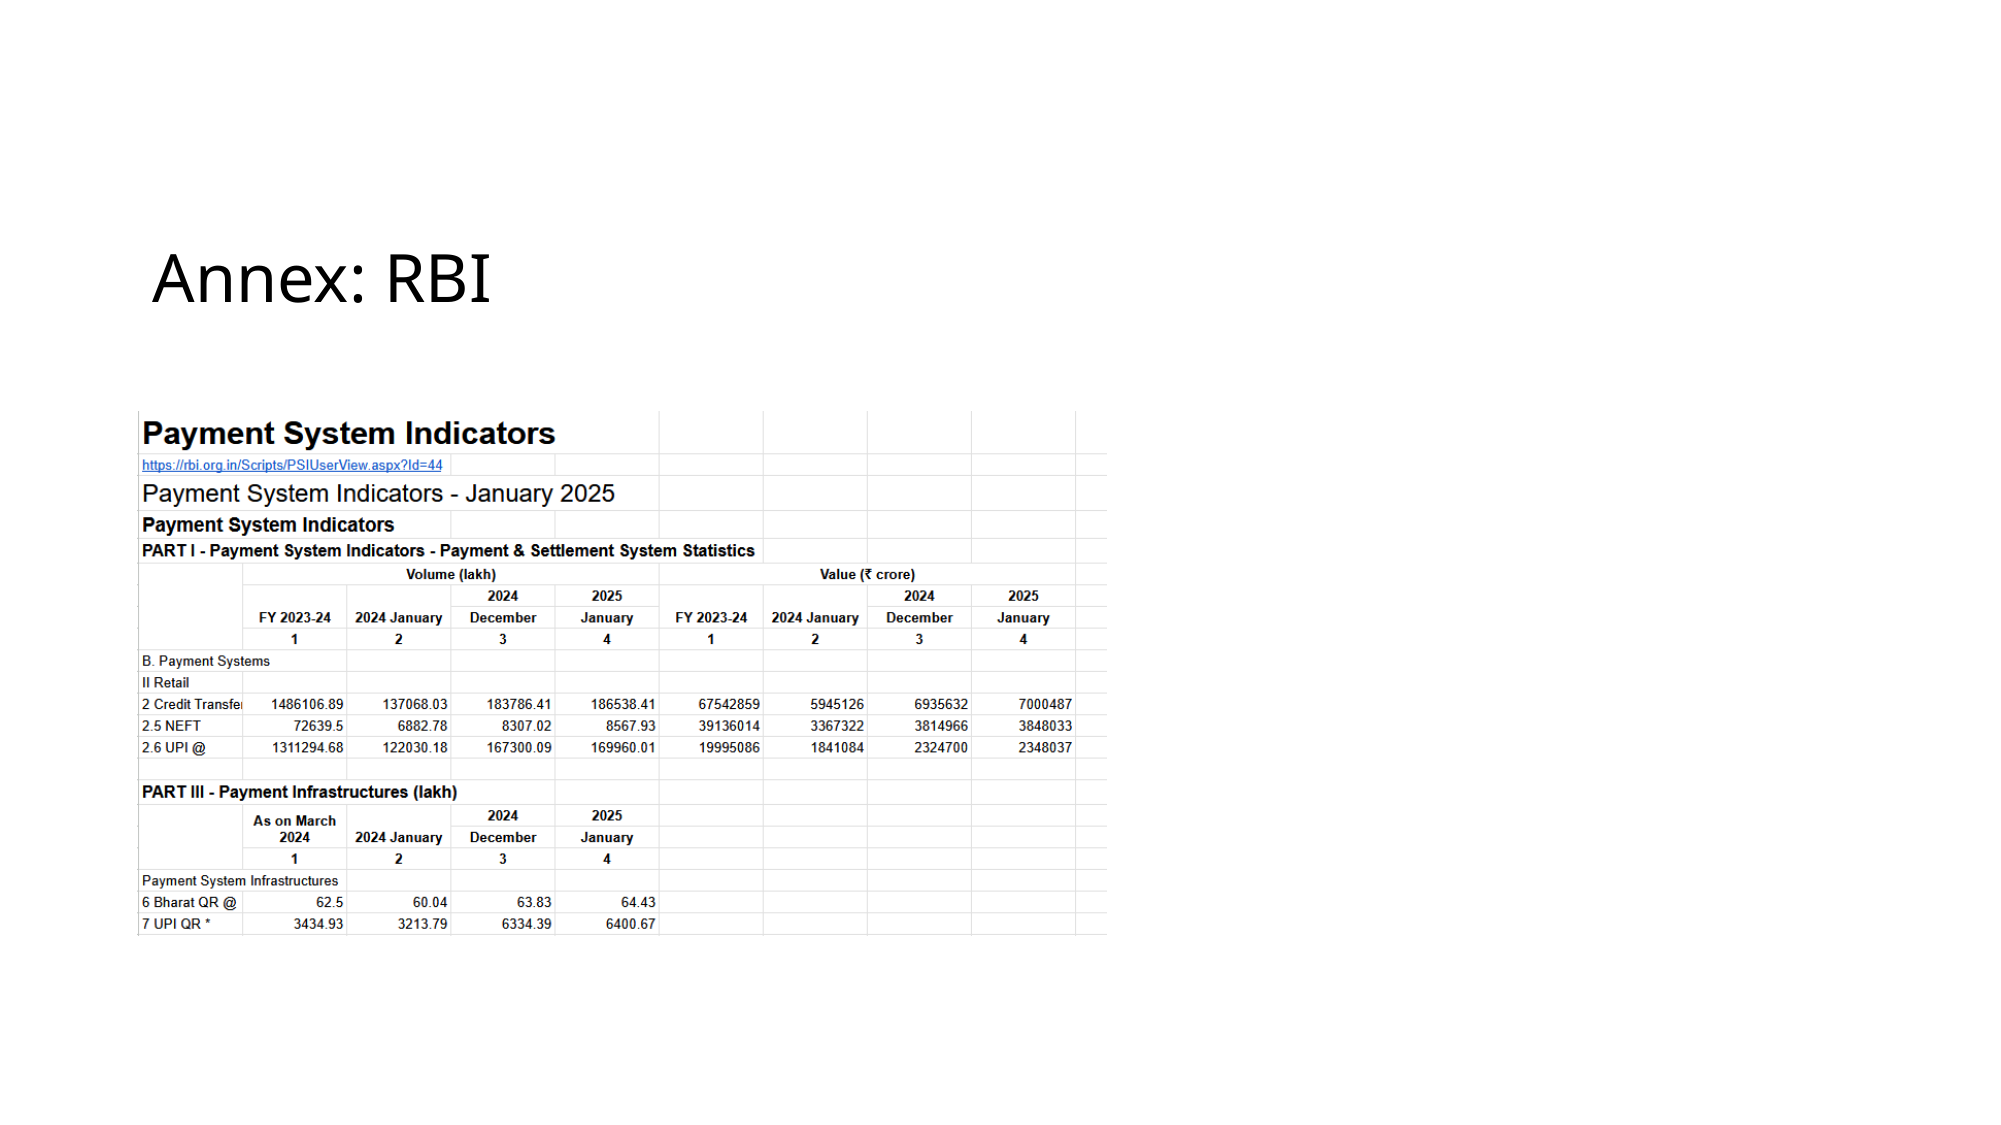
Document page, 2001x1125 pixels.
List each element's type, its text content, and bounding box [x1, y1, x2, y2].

title Annex: RBI [137, 172, 1863, 390]
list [137, 410, 1108, 936]
